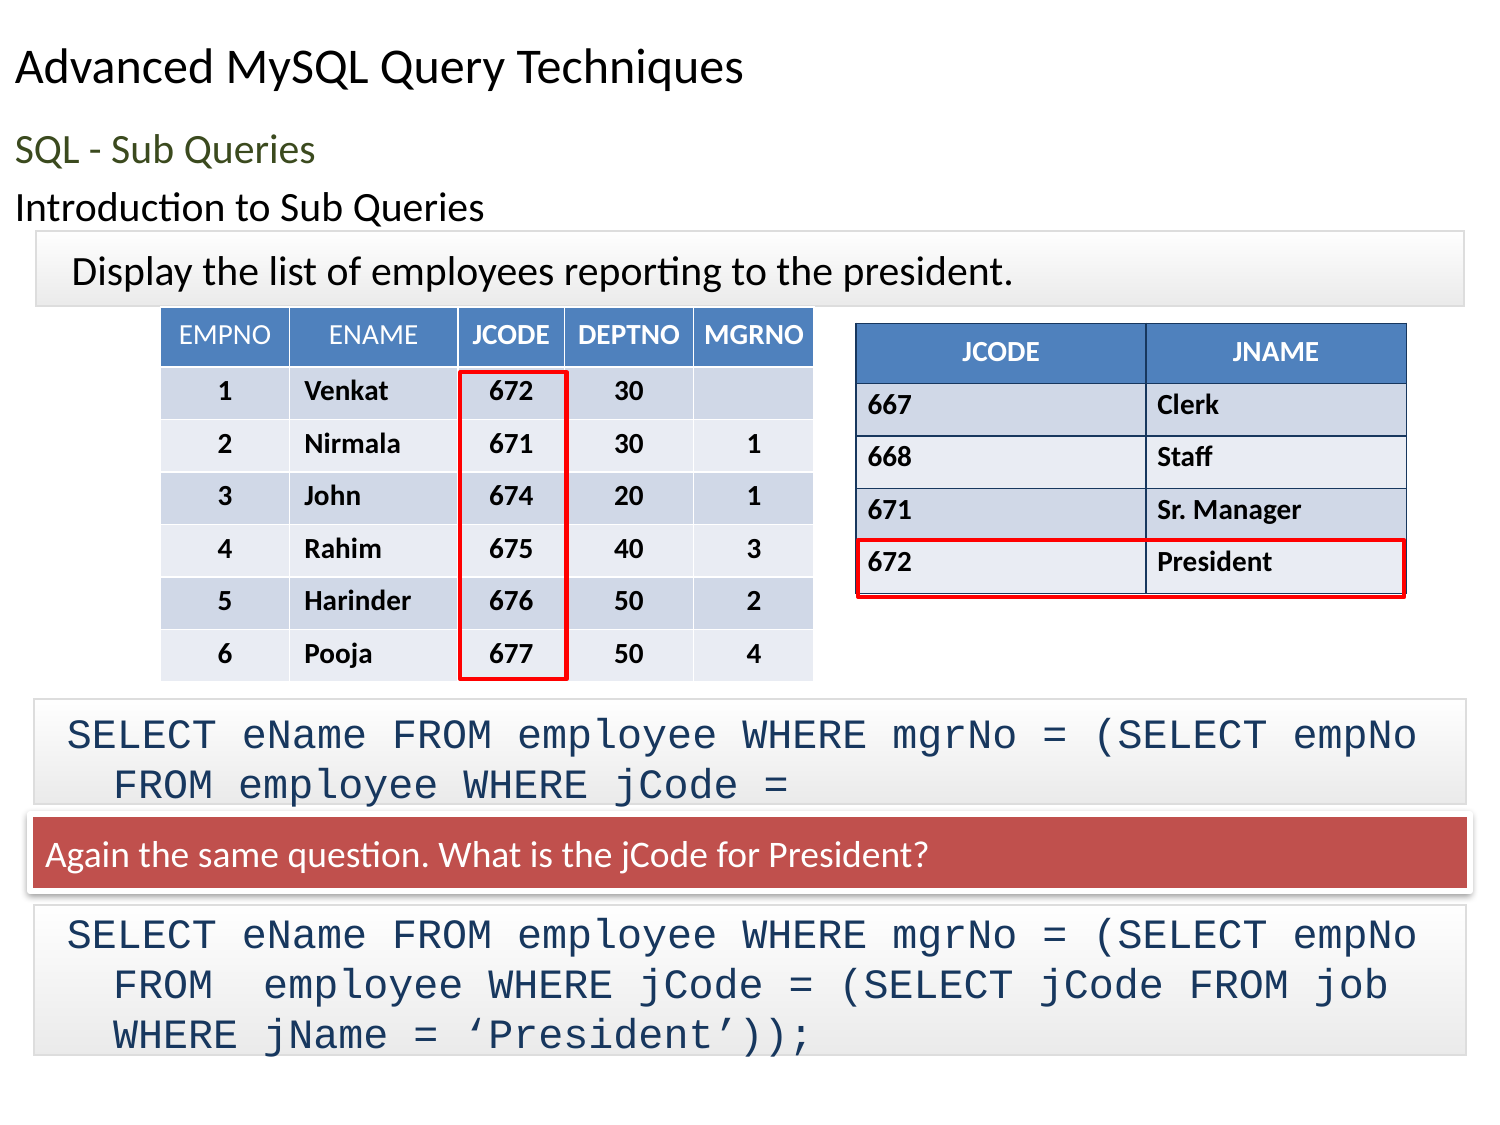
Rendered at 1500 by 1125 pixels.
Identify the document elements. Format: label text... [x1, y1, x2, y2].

table_cell Pooja [290, 630, 457, 681]
table_cell 50 [569, 578, 693, 629]
text_box SELECT eName FROM employee WHERE mgrNo = (SELECT empNo FROM employee WHERE jCode = (SELECT jCode FROM job WHERE jName = ‘President’)); [38, 899, 1462, 1065]
table_cell 667 [857, 384, 1145, 435]
table_cell 30 [569, 420, 693, 471]
text_box [856, 538, 1406, 599]
table_header ENAME [290, 308, 457, 366]
text_box [1462, 699, 1466, 804]
table_cell 1 [694, 473, 813, 524]
table_header JCODE [459, 308, 564, 366]
table_cell Venkat [290, 368, 457, 419]
table_cell Nirmala [290, 420, 457, 471]
table_cell John [290, 473, 457, 524]
table_cell 671 [857, 489, 1145, 538]
table_cell 4 [161, 525, 289, 576]
table_cell Sr. Manager [1147, 489, 1406, 538]
table_header DEPTNO [565, 308, 693, 366]
table_cell 668 [857, 437, 1145, 488]
text_box SELECT eName FROM employee WHERE mgrNo = (SELECT empNo FROM employee WHERE jCode = [38, 699, 1462, 809]
table_cell Harinder [290, 578, 457, 629]
text_box [34, 904, 38, 1055]
text_box [34, 699, 38, 804]
text_box [458, 370, 569, 681]
table_header JCODE [857, 324, 1145, 383]
table_cell 3 [694, 525, 813, 576]
text_box SQL - Sub Queries [0, 114, 1350, 179]
table_cell 5 [161, 578, 289, 629]
table_cell 50 [569, 630, 693, 681]
table_cell [694, 368, 813, 419]
table_cell 6 [161, 630, 289, 681]
table_cell 1 [694, 420, 813, 471]
table_cell 2 [161, 420, 289, 471]
text_box Again the same question. What is the jCode for President? [27, 811, 1473, 894]
table_cell 30 [565, 368, 693, 419]
table_cell 2 [694, 578, 813, 629]
table_cell 4 [694, 630, 813, 681]
table_cell 1 [161, 368, 289, 419]
table_cell 3 [161, 473, 289, 524]
table_cell 40 [569, 525, 693, 576]
table_header MGRNO [694, 308, 813, 366]
table_cell Staff [1147, 437, 1406, 488]
table_cell Rahim [290, 525, 457, 576]
text_box Display the list of employees reporting to the president. [36, 230, 1464, 307]
table_cell 20 [569, 473, 693, 524]
table_header JNAME [1147, 324, 1406, 383]
table_header EMPNO [161, 308, 289, 366]
text_box Introduction to Sub Queries [0, 172, 1064, 238]
text_box [1462, 904, 1466, 1055]
table_cell Clerk [1147, 384, 1406, 435]
